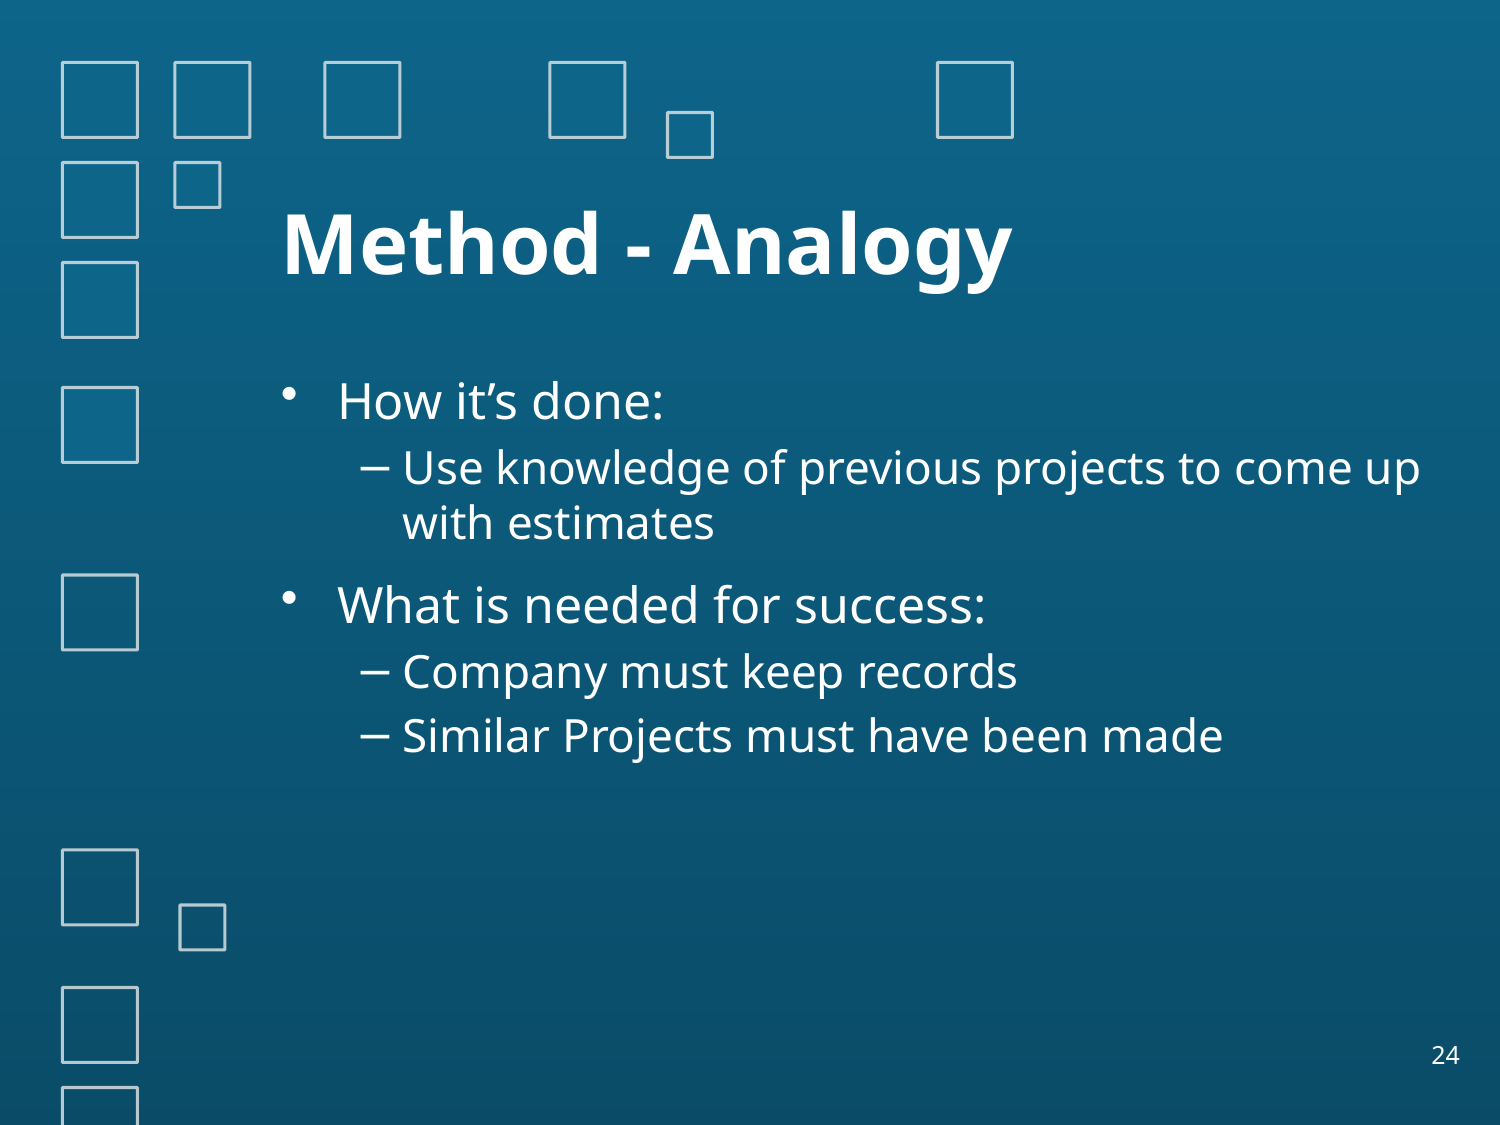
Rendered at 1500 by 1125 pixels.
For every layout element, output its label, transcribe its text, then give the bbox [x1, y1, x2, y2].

list How it’s done: Use knowledge of previous projects to come up with estimates What is needed for success: Company must keep records Similar Projects must have been made [265, 361, 1483, 1106]
title Method - Analogy [265, 160, 1354, 299]
slide_number 24 [1162, 1025, 1475, 1088]
